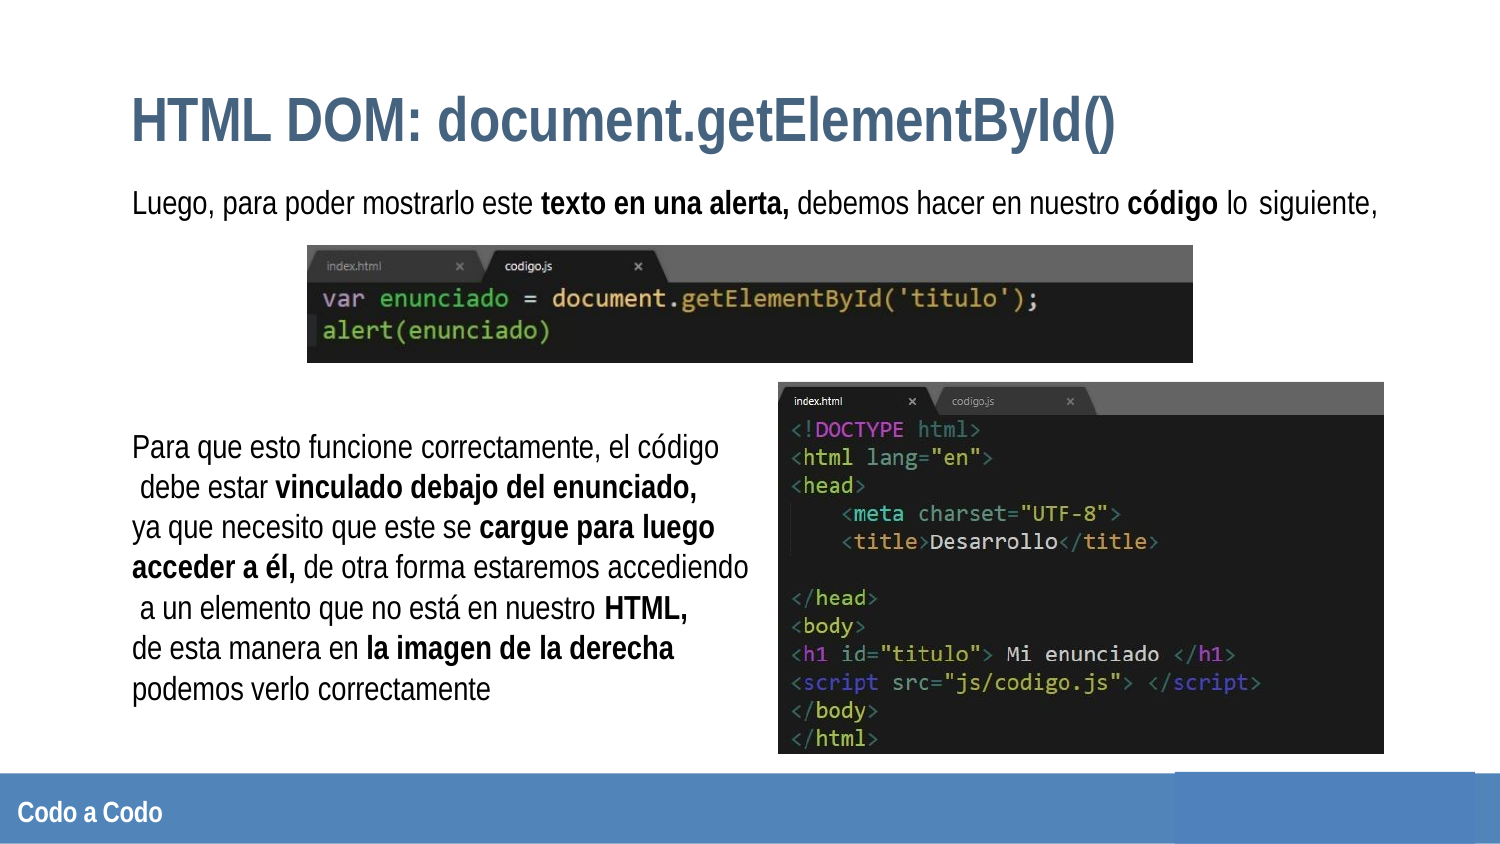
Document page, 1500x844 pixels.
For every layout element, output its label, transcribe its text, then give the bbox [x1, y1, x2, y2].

text_box [1173, 770, 1477, 844]
picture [778, 381, 1385, 754]
text_box Luego, para poder mostrarlo este texto en una alerta, debemos hacer en nuestro código lo siguiente, [130, 179, 1384, 222]
title HTML DOM: document.getElementById() [129, 77, 1123, 221]
footer Codo a Codo [15, 789, 525, 844]
picture [306, 244, 1194, 363]
text_box Para que esto funcione correctamente, el código debe estar vinculado debajo del enunciado, ya que necesito que este se cargue para luego acceder a él, de otra forma estaremos accediendo a un elemento que no está en nuestro HTML, de esta manera en la imagen de la derecha podemos verlo correctamente [130, 422, 754, 707]
